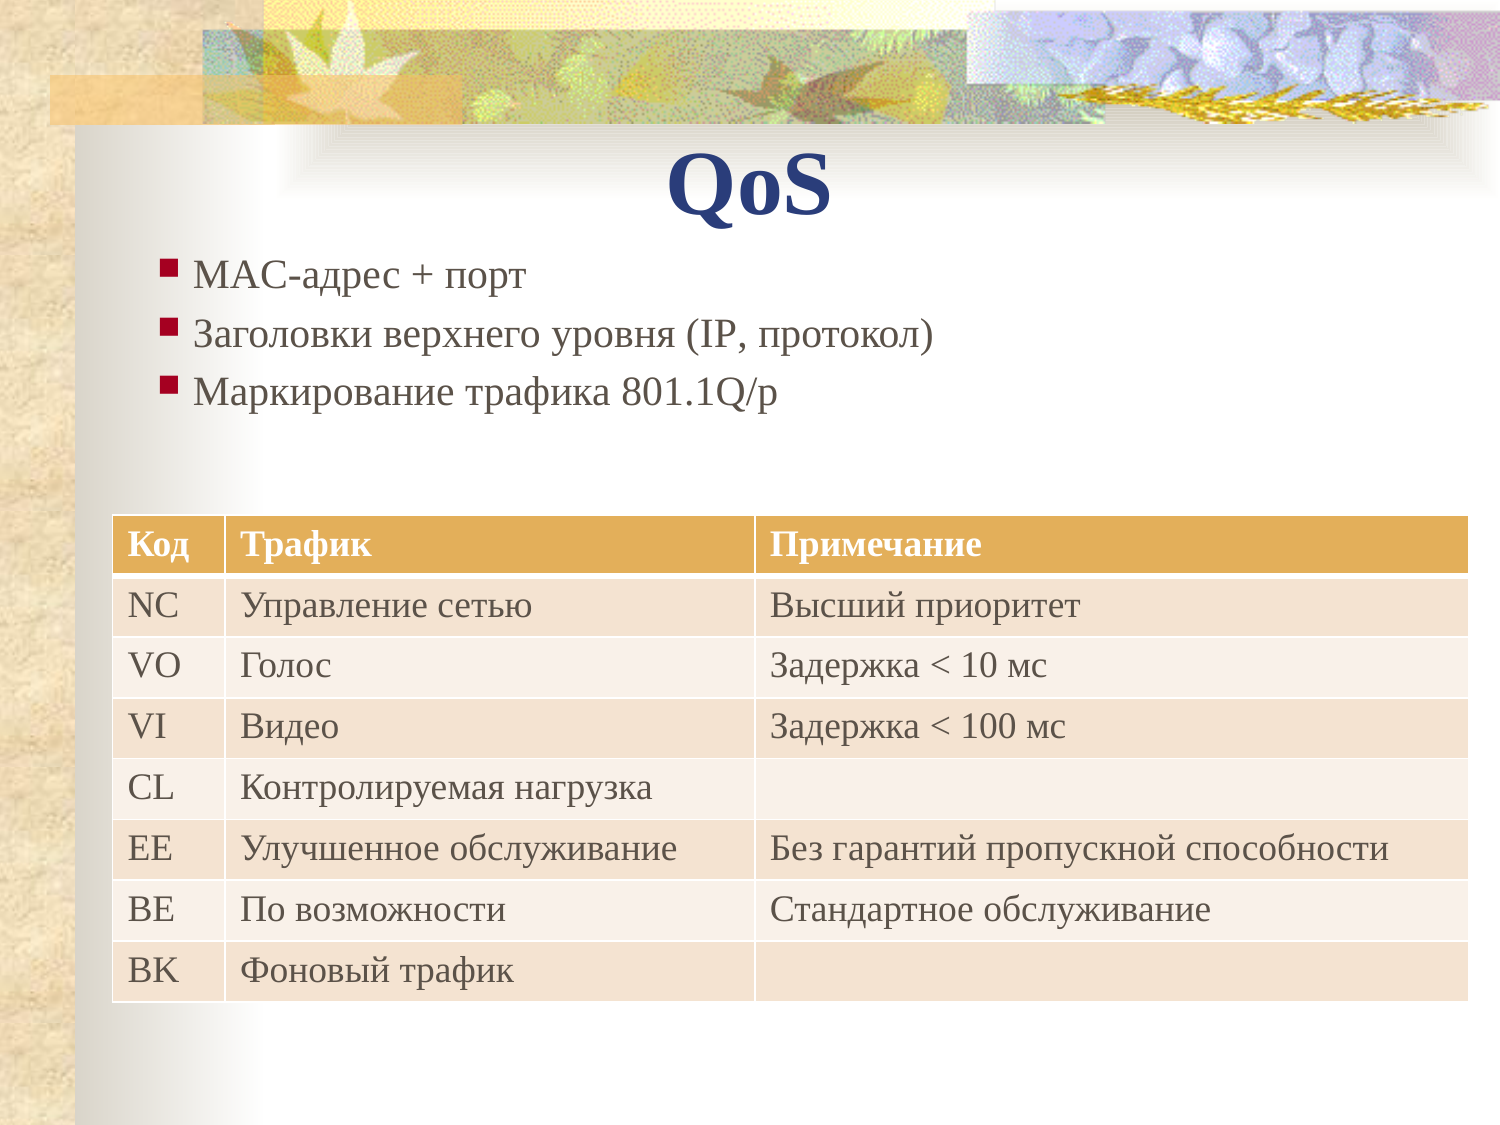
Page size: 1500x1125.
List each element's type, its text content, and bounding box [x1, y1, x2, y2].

table_cell Видео [226, 699, 754, 758]
table_cell Задержка < 100 мс [756, 699, 1468, 758]
table_cell BE [113, 881, 224, 940]
table_cell VO [113, 638, 224, 697]
table_cell Улучшенное обслуживание [226, 820, 754, 879]
table_cell Контролируемая нагрузка [226, 759, 754, 819]
table_cell EE [113, 820, 224, 879]
text_box MAC-адрес + порт Заголовки верхнего уровня (IP, протокол) Маркирование трафика 801.1Q/p [142, 239, 949, 422]
table_header Код [113, 516, 224, 573]
table_cell По возможности [226, 881, 754, 940]
table_header Примечание [756, 516, 1468, 573]
table_cell [756, 942, 1468, 1001]
table_cell Фоновый трафик [226, 942, 754, 1001]
table_cell VI [113, 699, 224, 758]
table_cell Управление сетью [226, 579, 754, 636]
text_box QoS [112, 115, 1388, 281]
table_cell Стандартное обслуживание [756, 881, 1468, 940]
picture [0, 0, 1500, 1125]
table_cell Высший приоритет [756, 579, 1468, 636]
table_cell Задержка < 10 мс [756, 638, 1468, 697]
table_cell BK [113, 942, 224, 1001]
table_cell NC [113, 579, 224, 636]
table_cell [756, 759, 1468, 819]
table_cell Без гарантий пропускной способности [756, 820, 1468, 879]
table_header Трафик [226, 516, 754, 573]
table_cell CL [113, 759, 224, 819]
table_cell Голос [226, 638, 754, 697]
